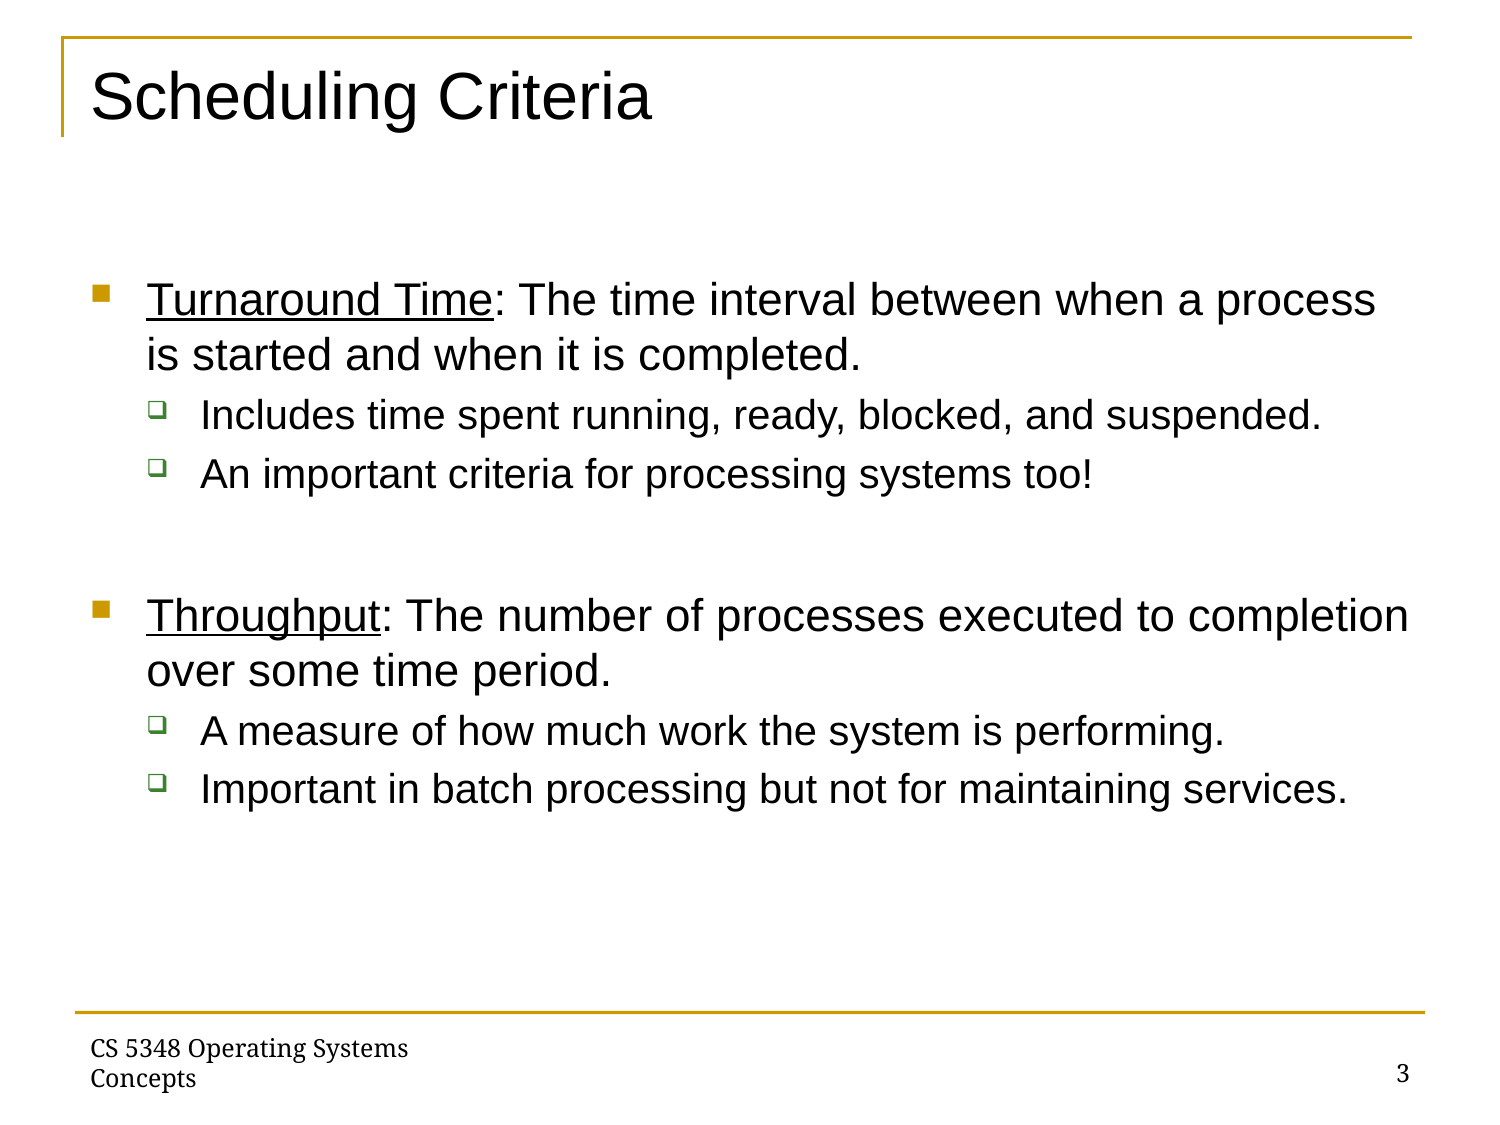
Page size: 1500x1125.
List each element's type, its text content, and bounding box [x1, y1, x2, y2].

title Scheduling Criteria [75, 45, 1425, 233]
slide_number 3 [1074, 1024, 1425, 1100]
slide_number CS 5348 Operating Systems Concepts [75, 1025, 475, 1100]
list Turnaround Time: The time interval between when a process is started and when it is completed. Includes time spent running, ready, blocked, and suspended. An important criteria for processing systems too! Throughput: The number of processes executed to completion over some time period. A measure of how much work the system is performing. Important in batch processing but not for maintaining services. [75, 262, 1438, 1006]
